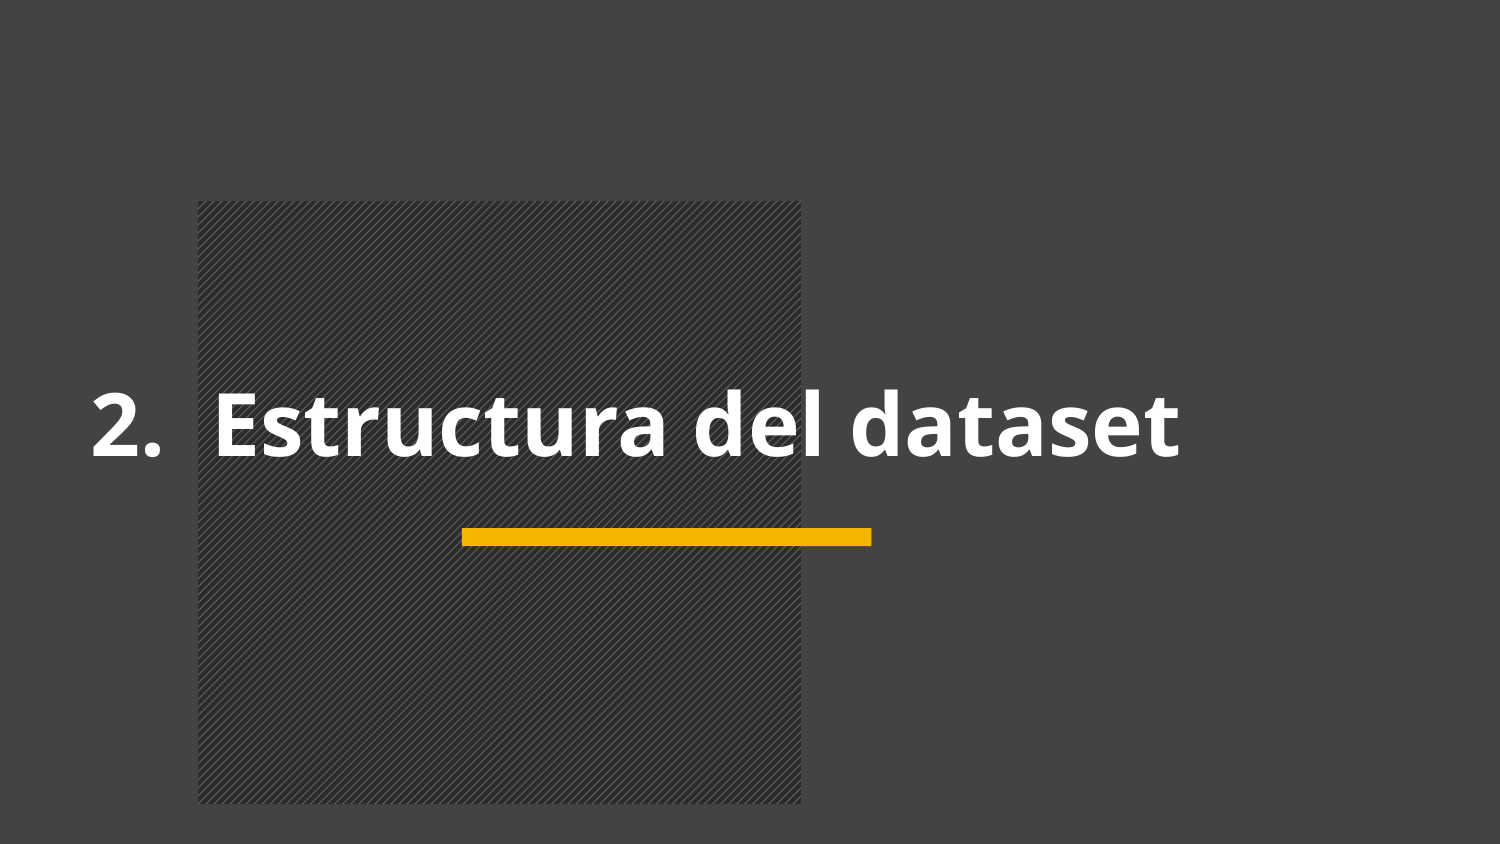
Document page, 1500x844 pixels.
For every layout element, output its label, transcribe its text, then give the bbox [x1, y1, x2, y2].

title 2. Estructura del dataset [75, 338, 1425, 505]
